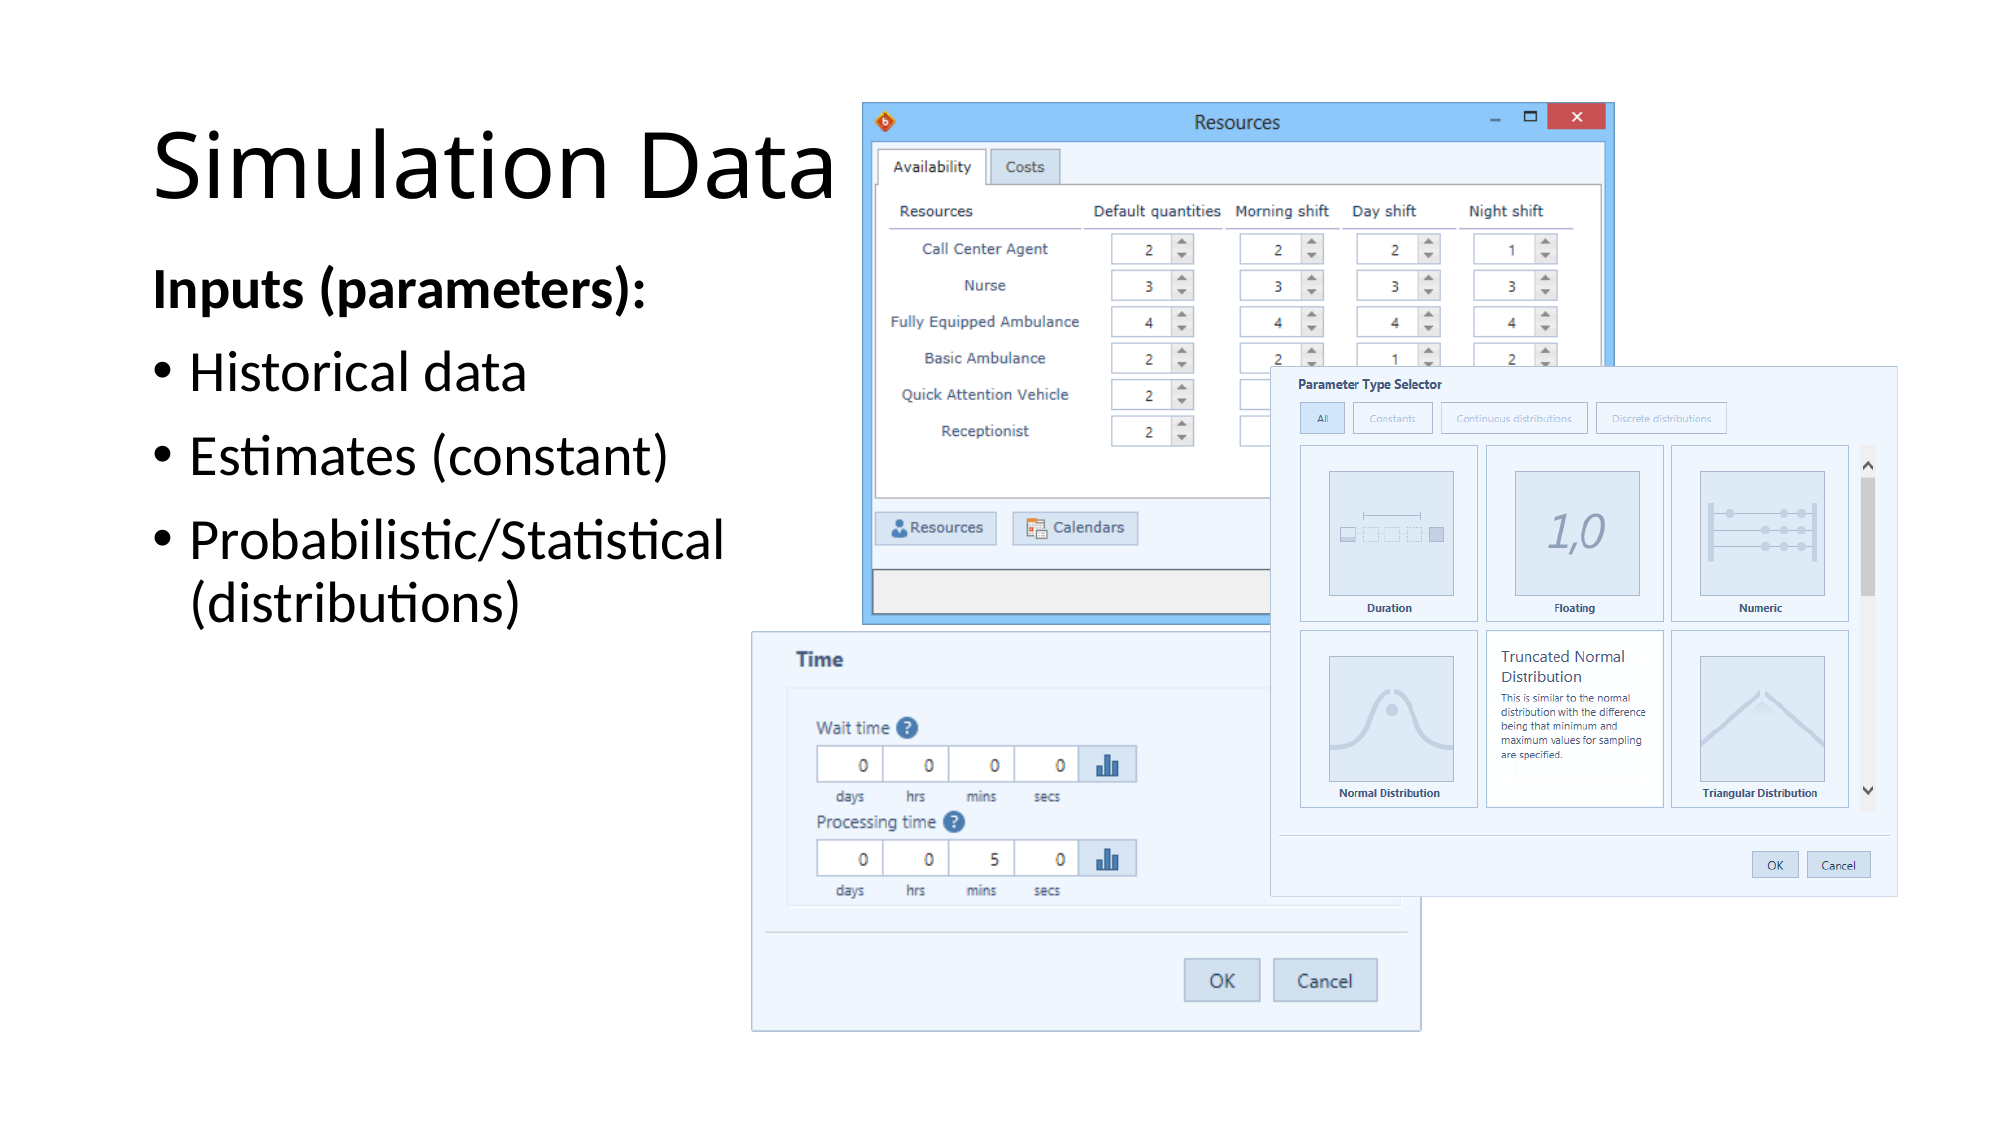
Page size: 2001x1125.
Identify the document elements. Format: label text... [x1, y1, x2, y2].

list Inputs (parameters): Historical data Estimates (constant) Probabilistic/Statistical (distributions) [137, 250, 787, 1014]
title Simulation Data [137, 59, 1863, 278]
picture [750, 102, 1898, 1032]
